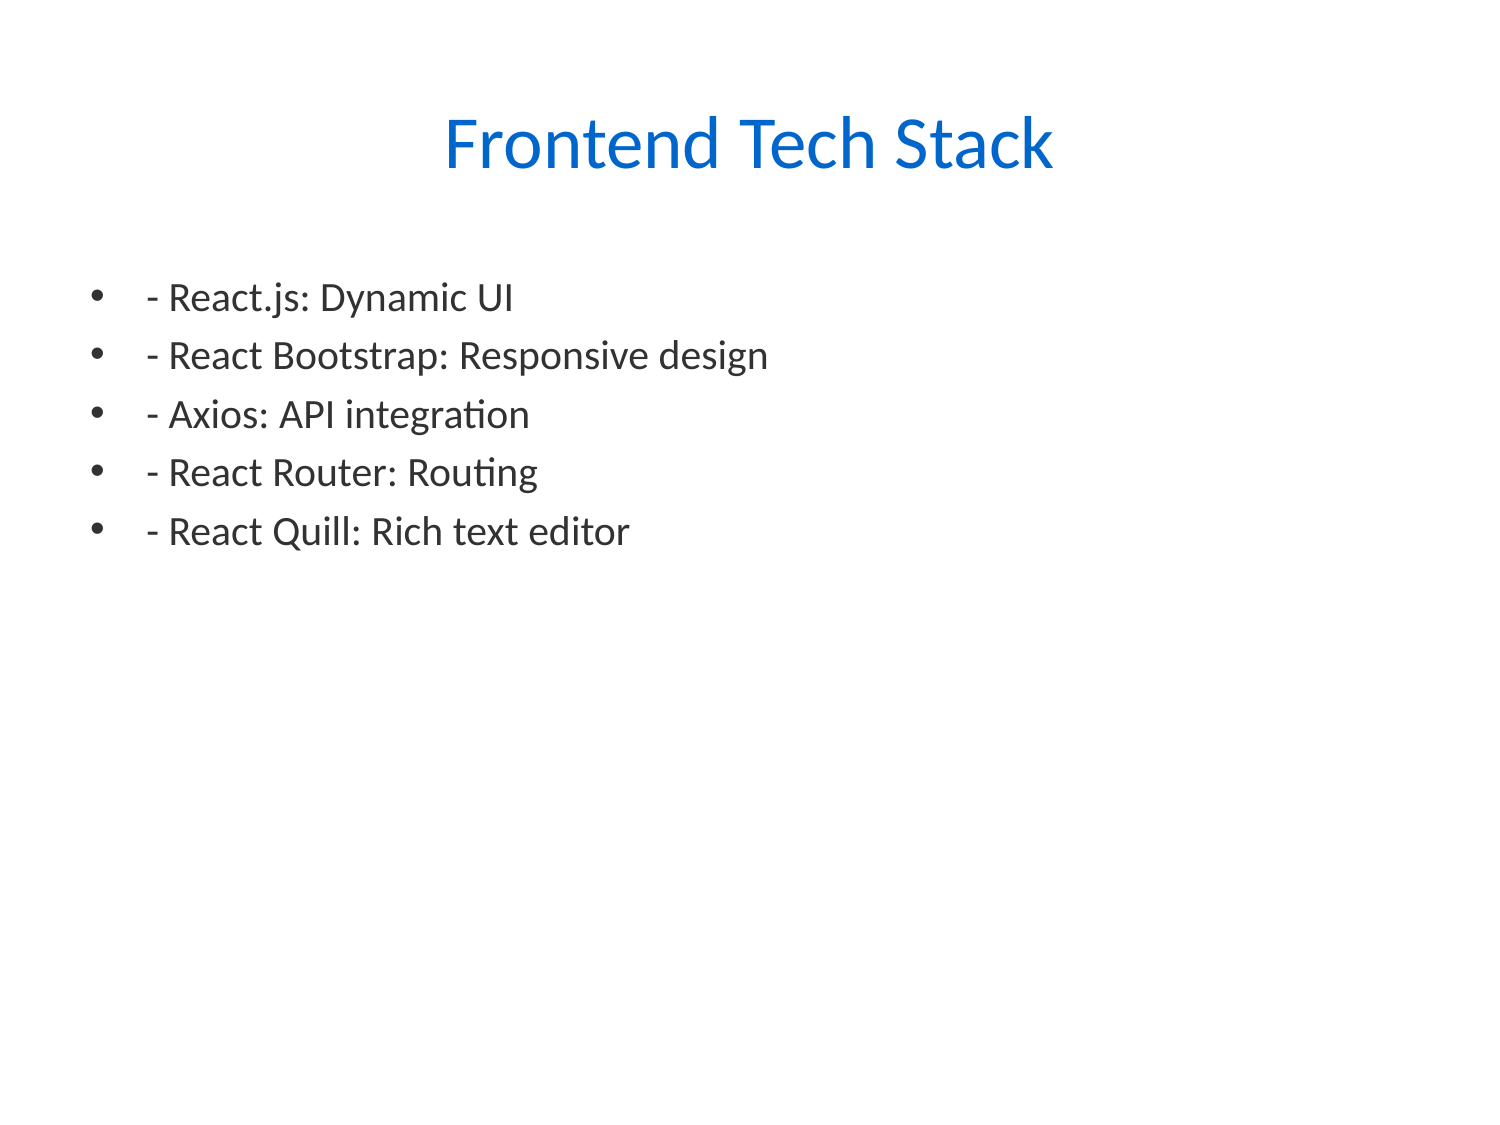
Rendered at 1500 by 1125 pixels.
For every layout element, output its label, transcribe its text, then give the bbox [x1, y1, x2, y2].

list - React.js: Dynamic UI - React Bootstrap: Responsive design - Axios: API integration - React Router: Routing - React Quill: Rich text editor [75, 262, 1425, 1005]
title Frontend Tech Stack [75, 45, 1425, 233]
